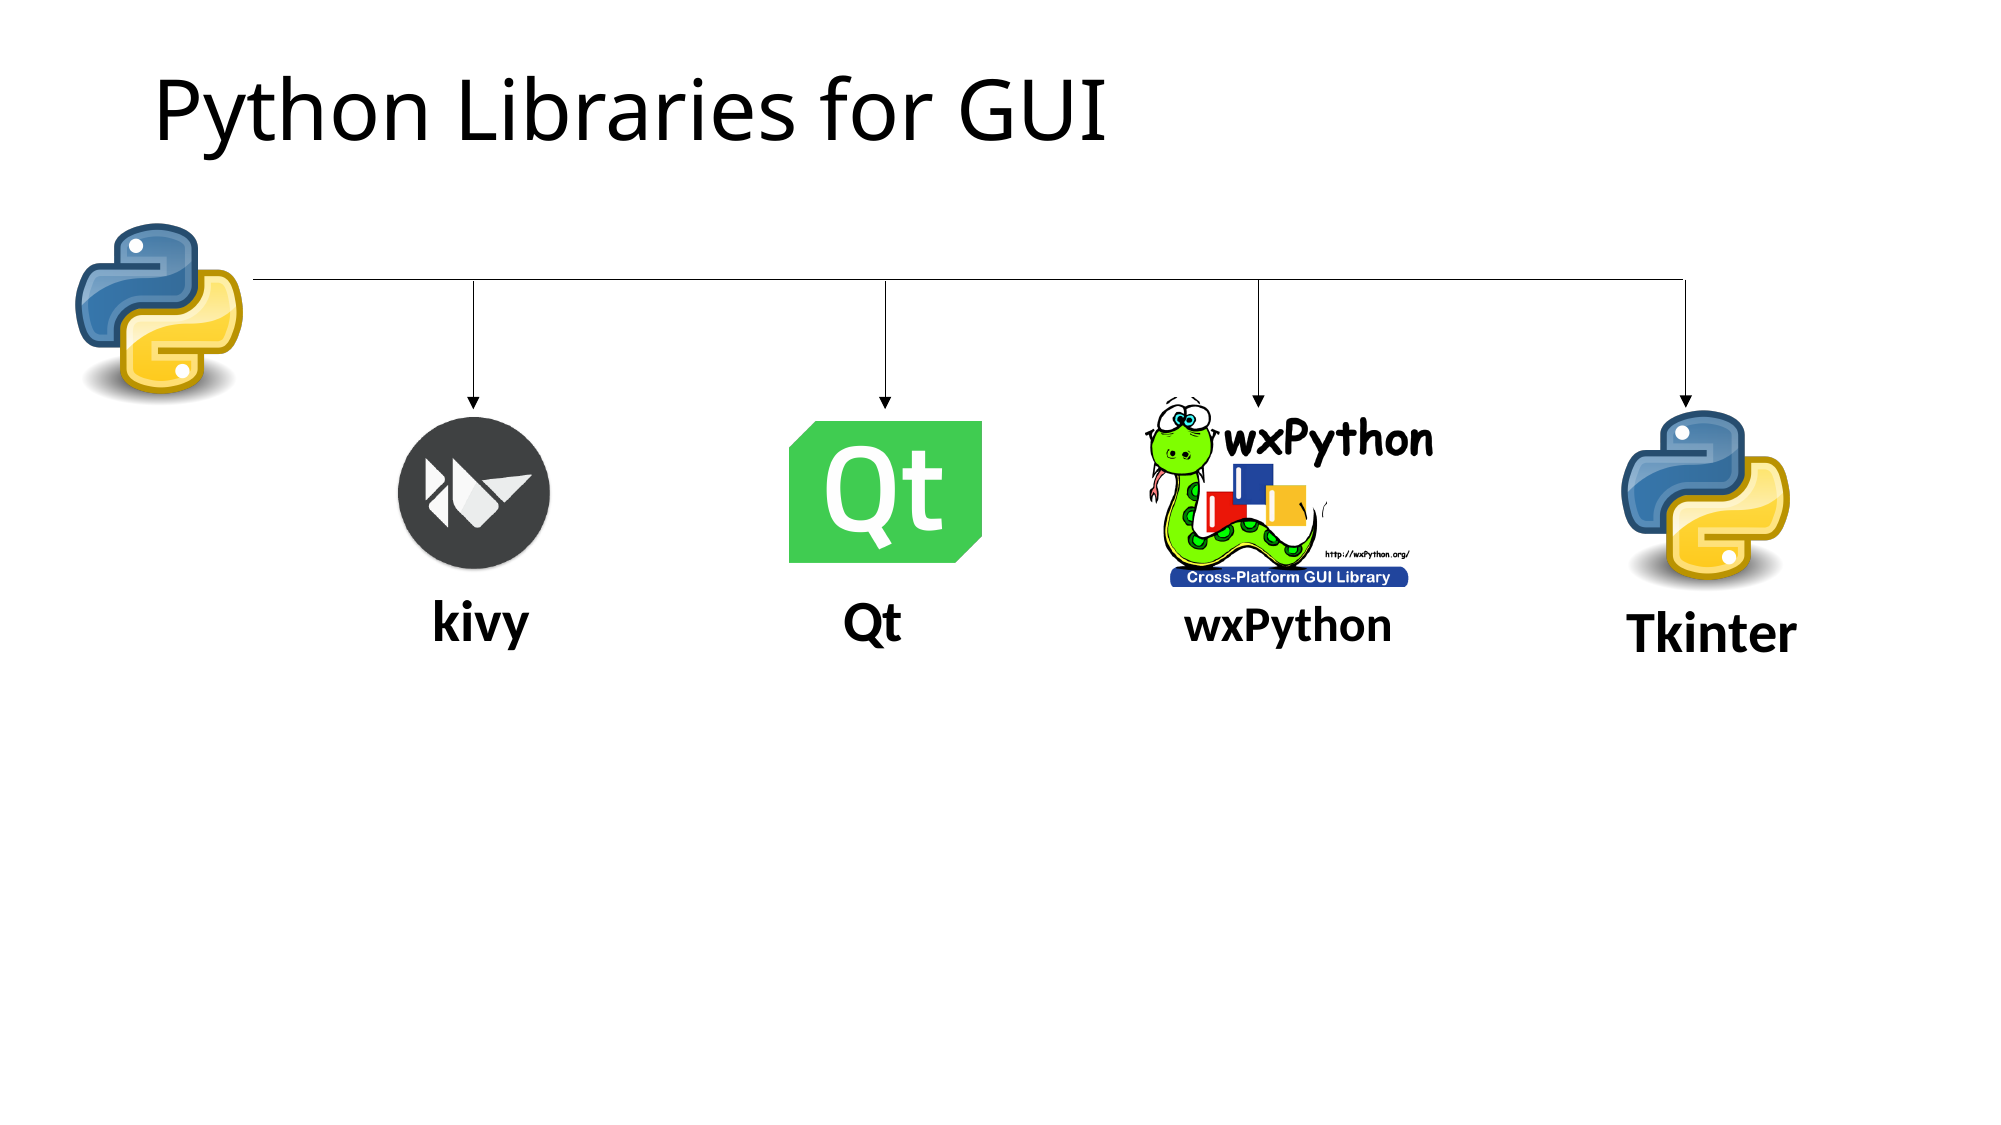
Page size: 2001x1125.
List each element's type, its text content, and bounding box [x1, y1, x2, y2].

text_box kivy [417, 576, 546, 660]
text_box Qt [828, 575, 919, 660]
text_box wxPython [1168, 587, 1408, 659]
picture [390, 409, 557, 576]
picture [789, 421, 982, 563]
picture [1140, 397, 1444, 587]
text_box Tkinter [1612, 586, 1814, 672]
picture [1610, 406, 1801, 596]
picture [63, 219, 254, 410]
title Python Libraries for GUI [137, 59, 1863, 166]
